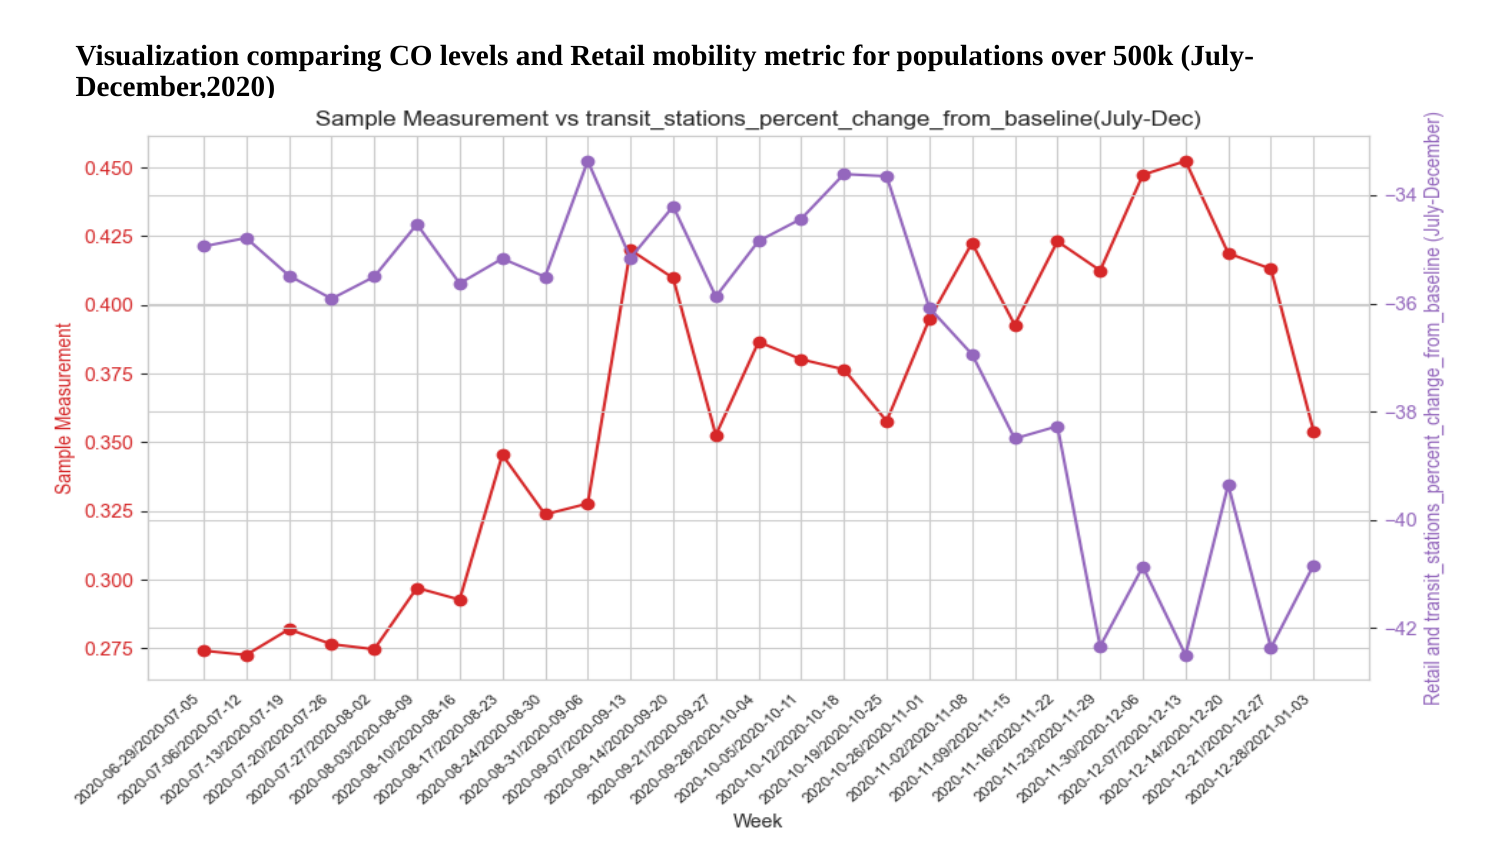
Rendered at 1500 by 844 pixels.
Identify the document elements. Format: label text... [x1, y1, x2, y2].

picture [42, 98, 1458, 844]
text_box Visualization comparing CO levels and Retail mobility metric for populations over 500k (July-December,2020) [60, 24, 1468, 118]
